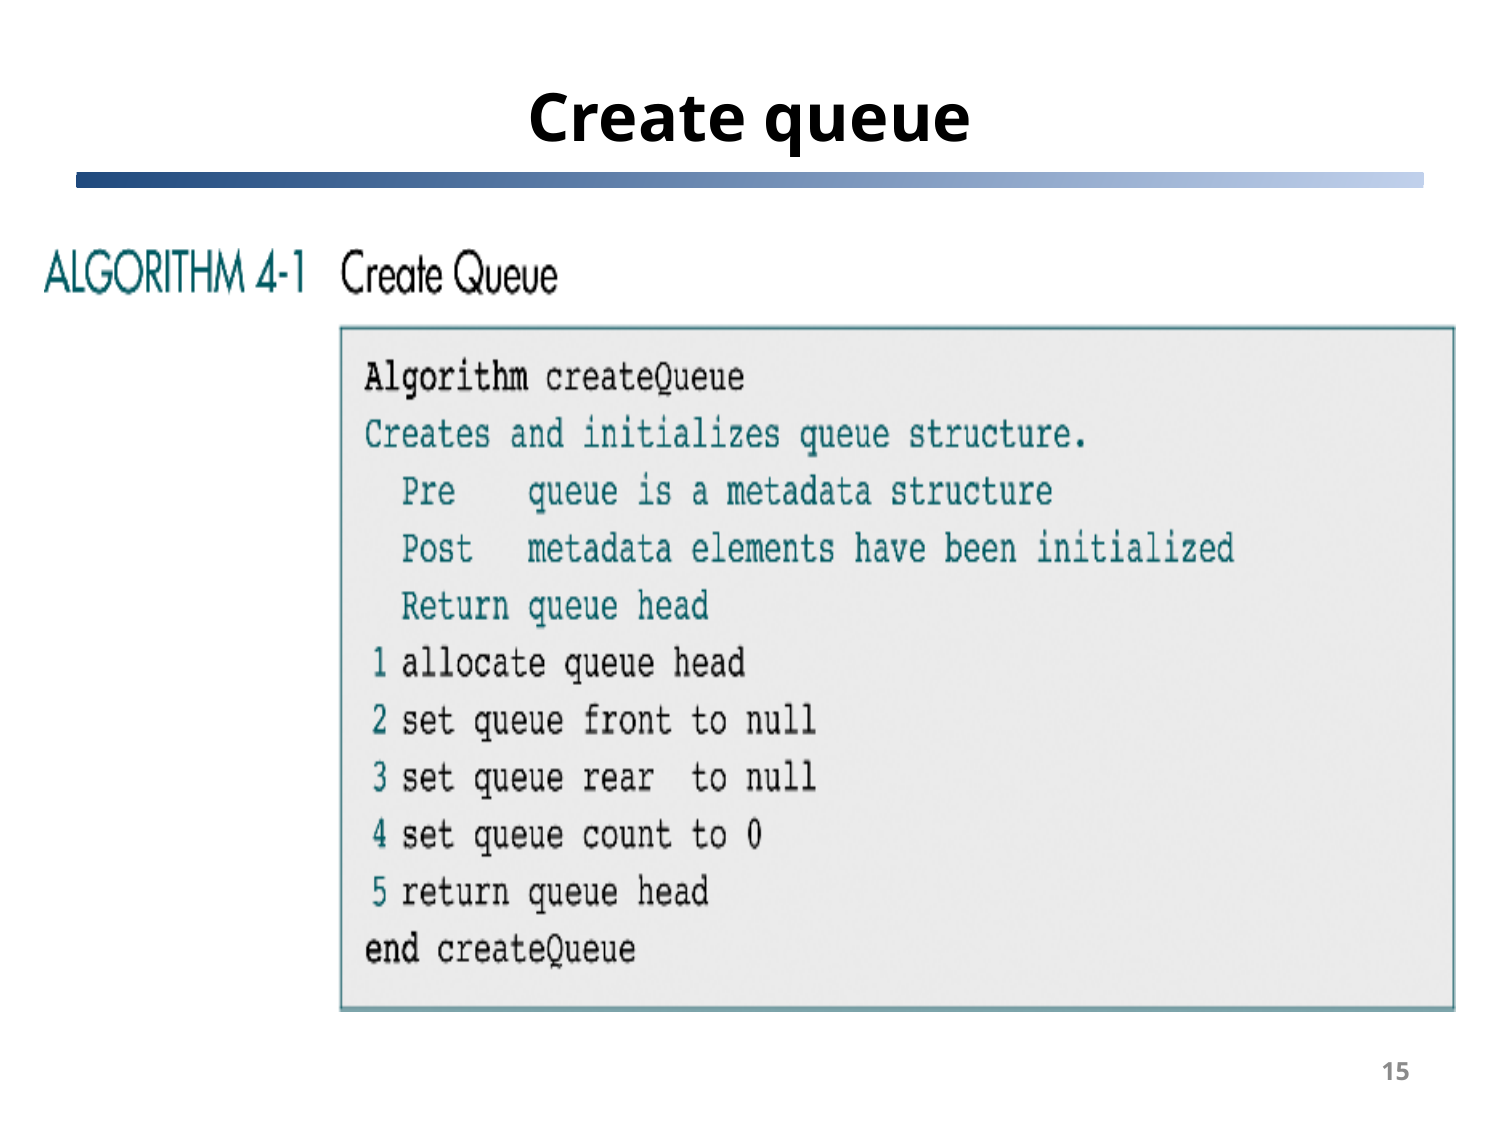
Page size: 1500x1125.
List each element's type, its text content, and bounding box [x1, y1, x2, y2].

slide_number 15 [1074, 1042, 1425, 1103]
title Create queue [75, 45, 1425, 185]
picture [44, 248, 1456, 1012]
